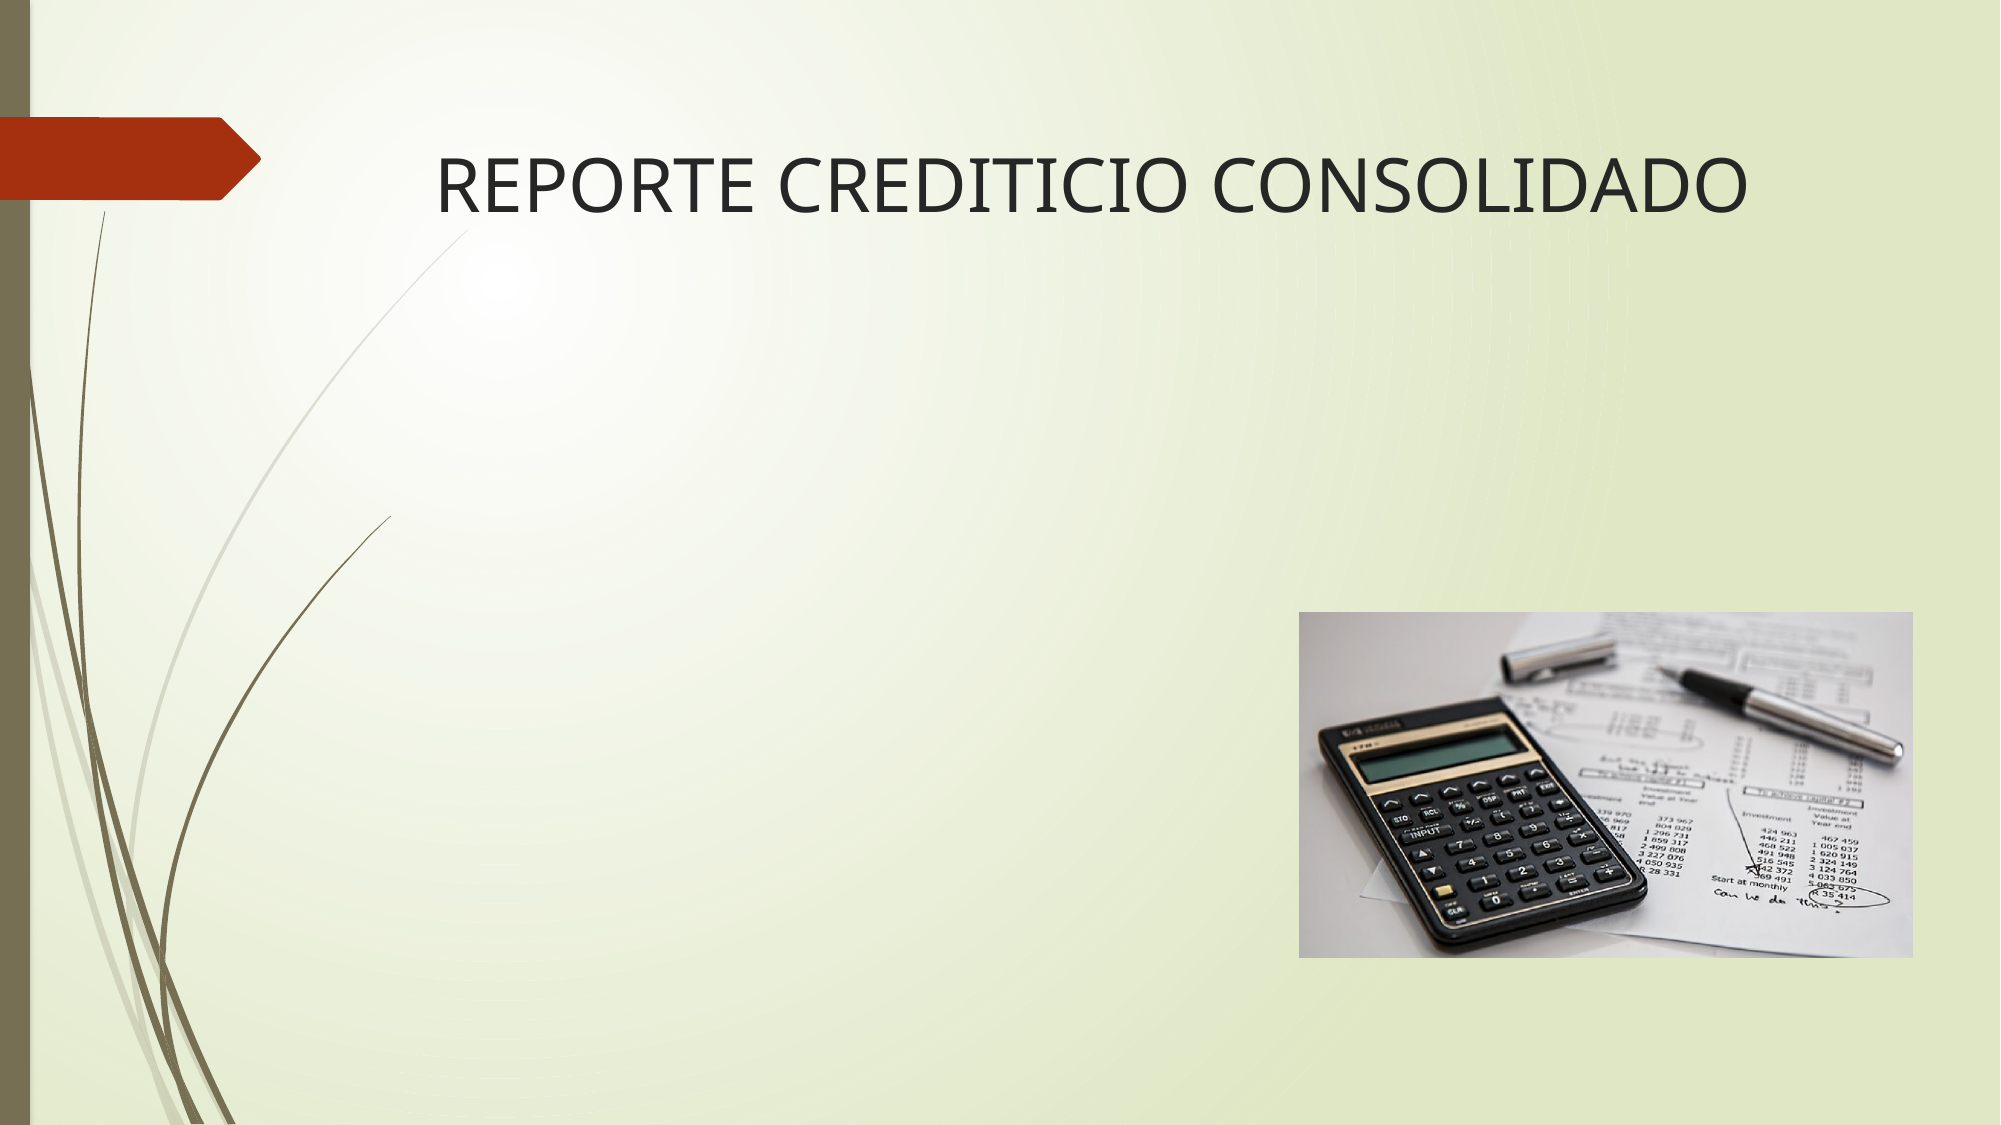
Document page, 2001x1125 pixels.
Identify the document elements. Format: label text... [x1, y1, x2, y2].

title REPORTE CREDITICIO CONSOLIDADO [419, 129, 1974, 340]
picture [1299, 612, 1913, 958]
